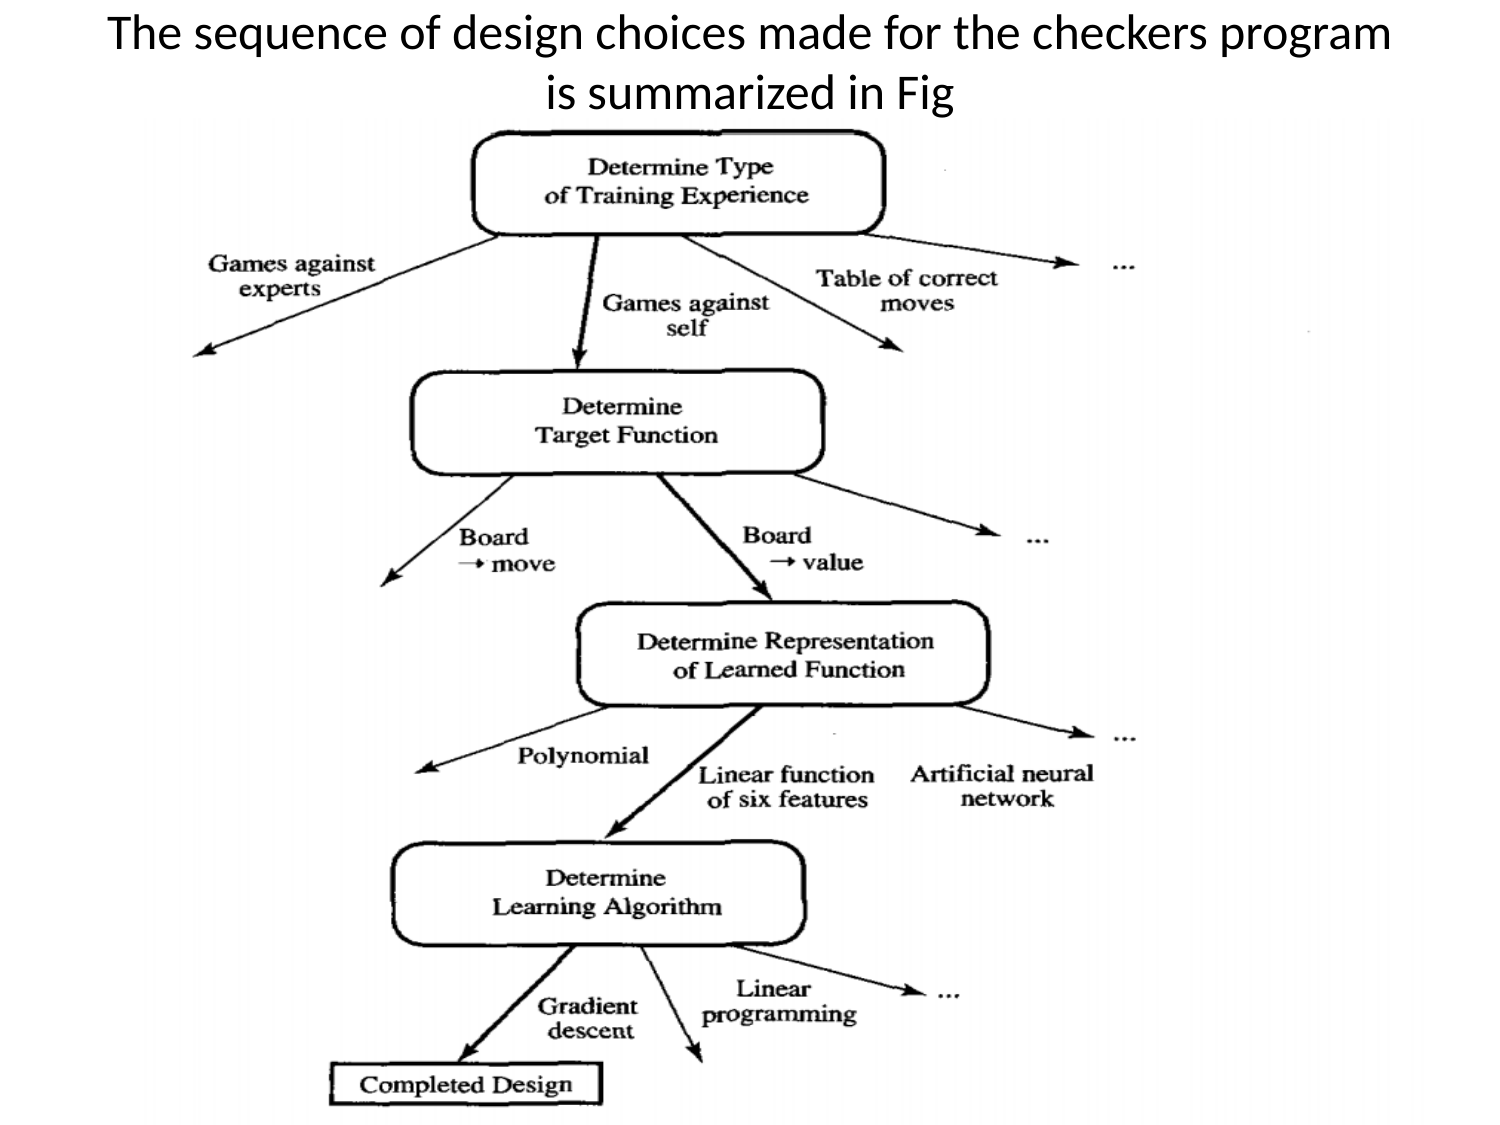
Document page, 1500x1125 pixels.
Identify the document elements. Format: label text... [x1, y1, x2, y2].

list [135, 118, 1426, 1125]
title The sequence of design choices made for the checkers program is summarized in Fig [75, 0, 1425, 119]
